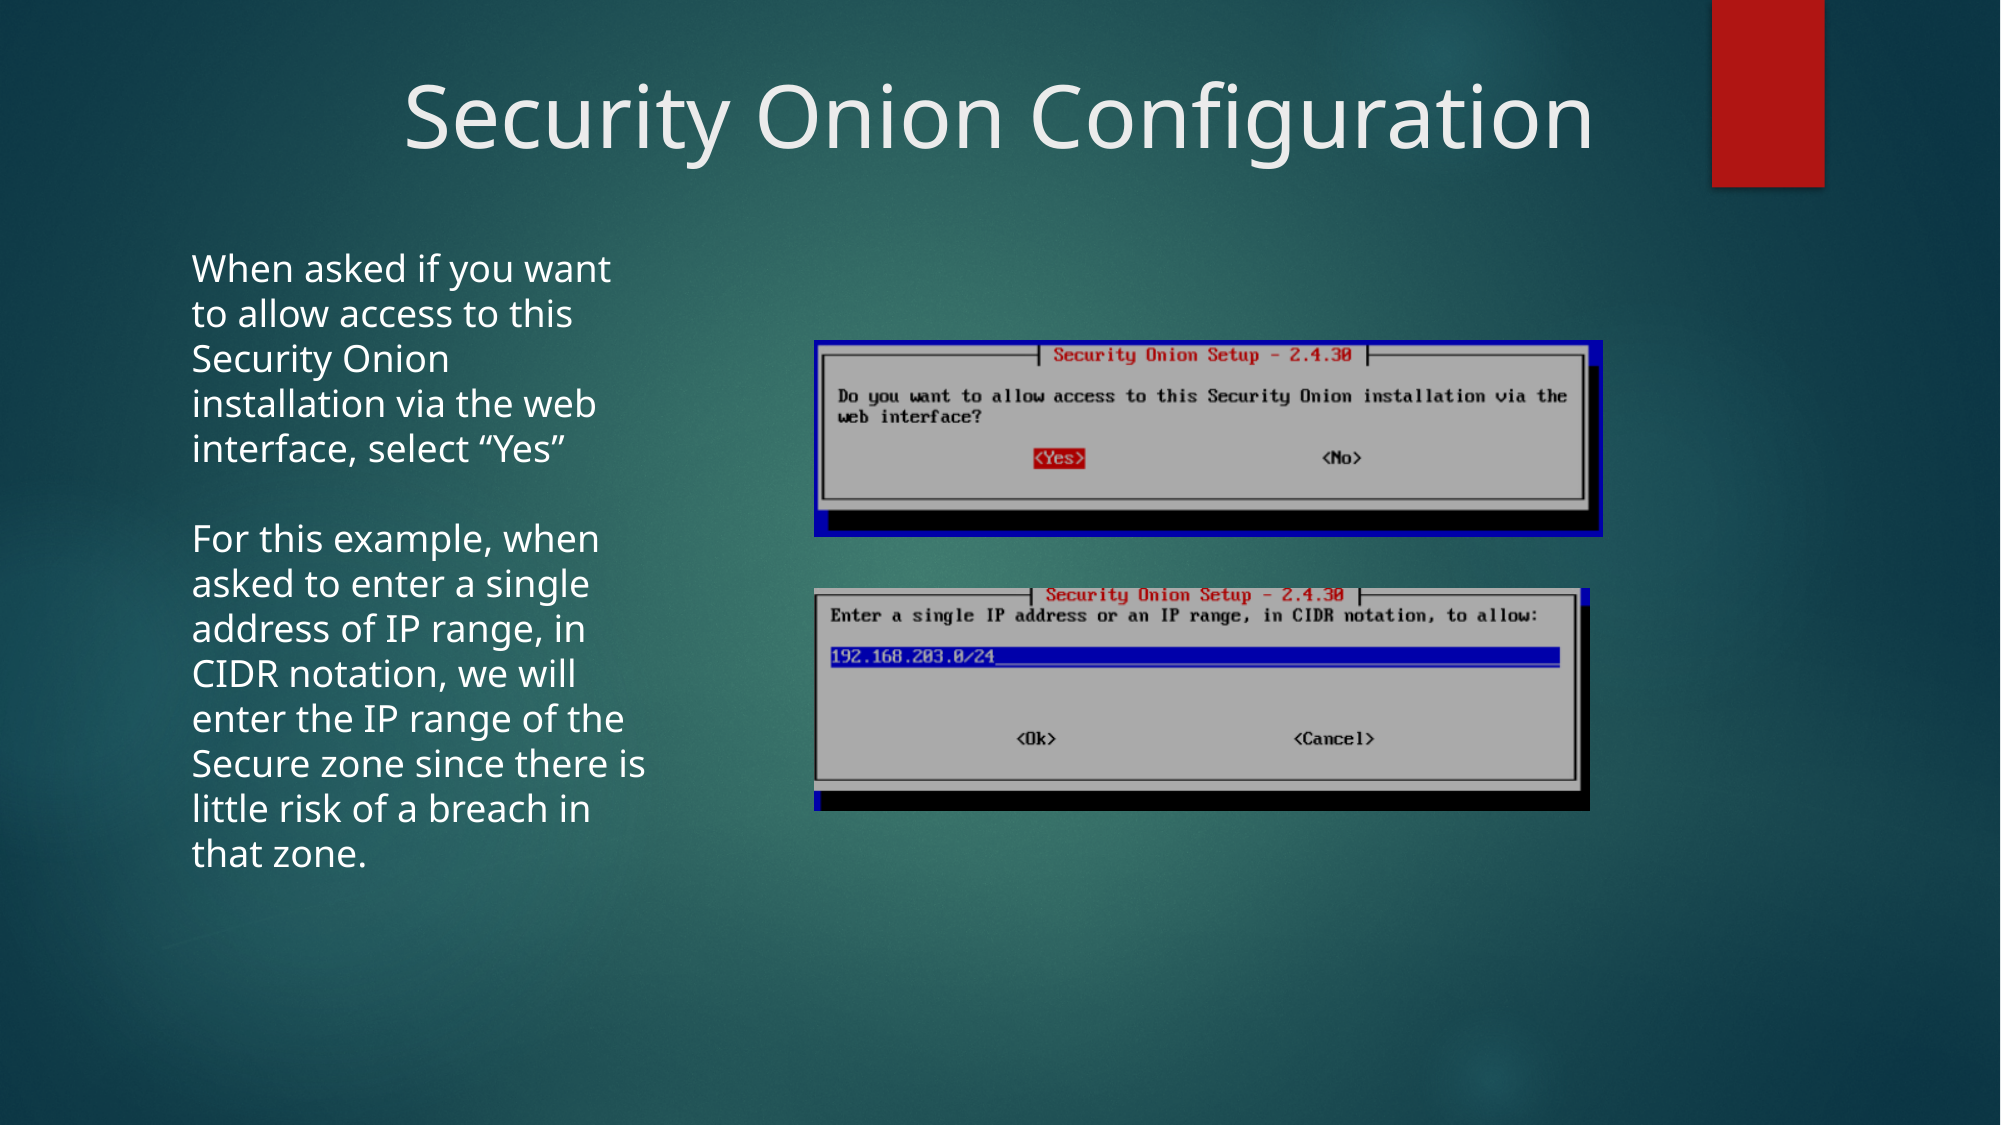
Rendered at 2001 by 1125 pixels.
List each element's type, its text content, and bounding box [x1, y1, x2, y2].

text_box When asked if you want to allow access to this Security Onion installation via the web interface, select “Yes” For this example, when asked to enter a single address of IP range, in CIDR notation, we will enter the IP range of the Secure zone since there is little risk of a breach in that zone. [176, 237, 670, 883]
picture [0, 0, 2001, 1125]
title Security Onion Configuration [228, 54, 1772, 238]
